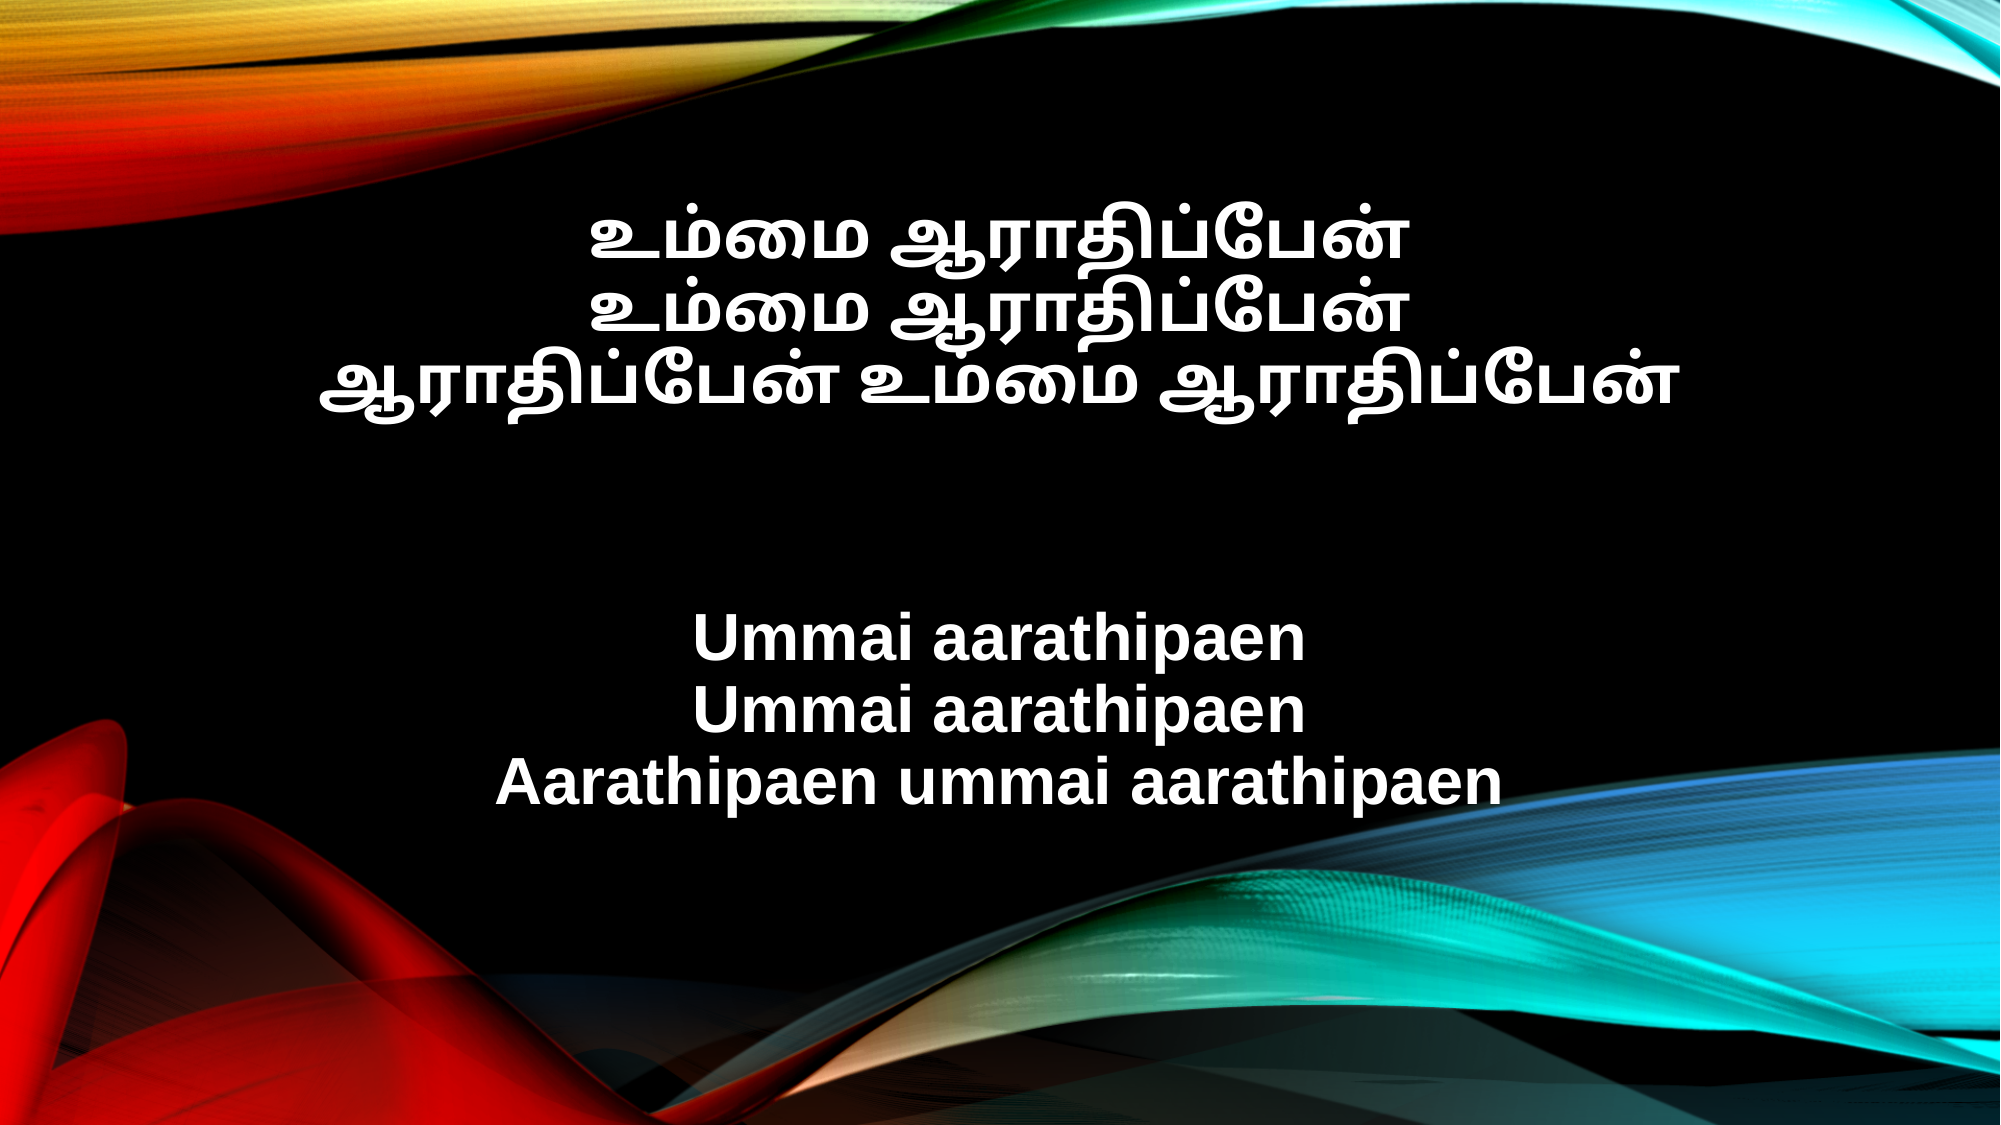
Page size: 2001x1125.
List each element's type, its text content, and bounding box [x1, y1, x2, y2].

subtitle உம்மை ஆராதிப்பேன் உம்மை ஆராதிப்பேன் ஆராதிப்பேன் உம்மை ஆராதிப்பேன் Ummai aarathipaen Ummai aarathipaen Aarathipaen ummai aarathipaen [0, 0, 2000, 1125]
